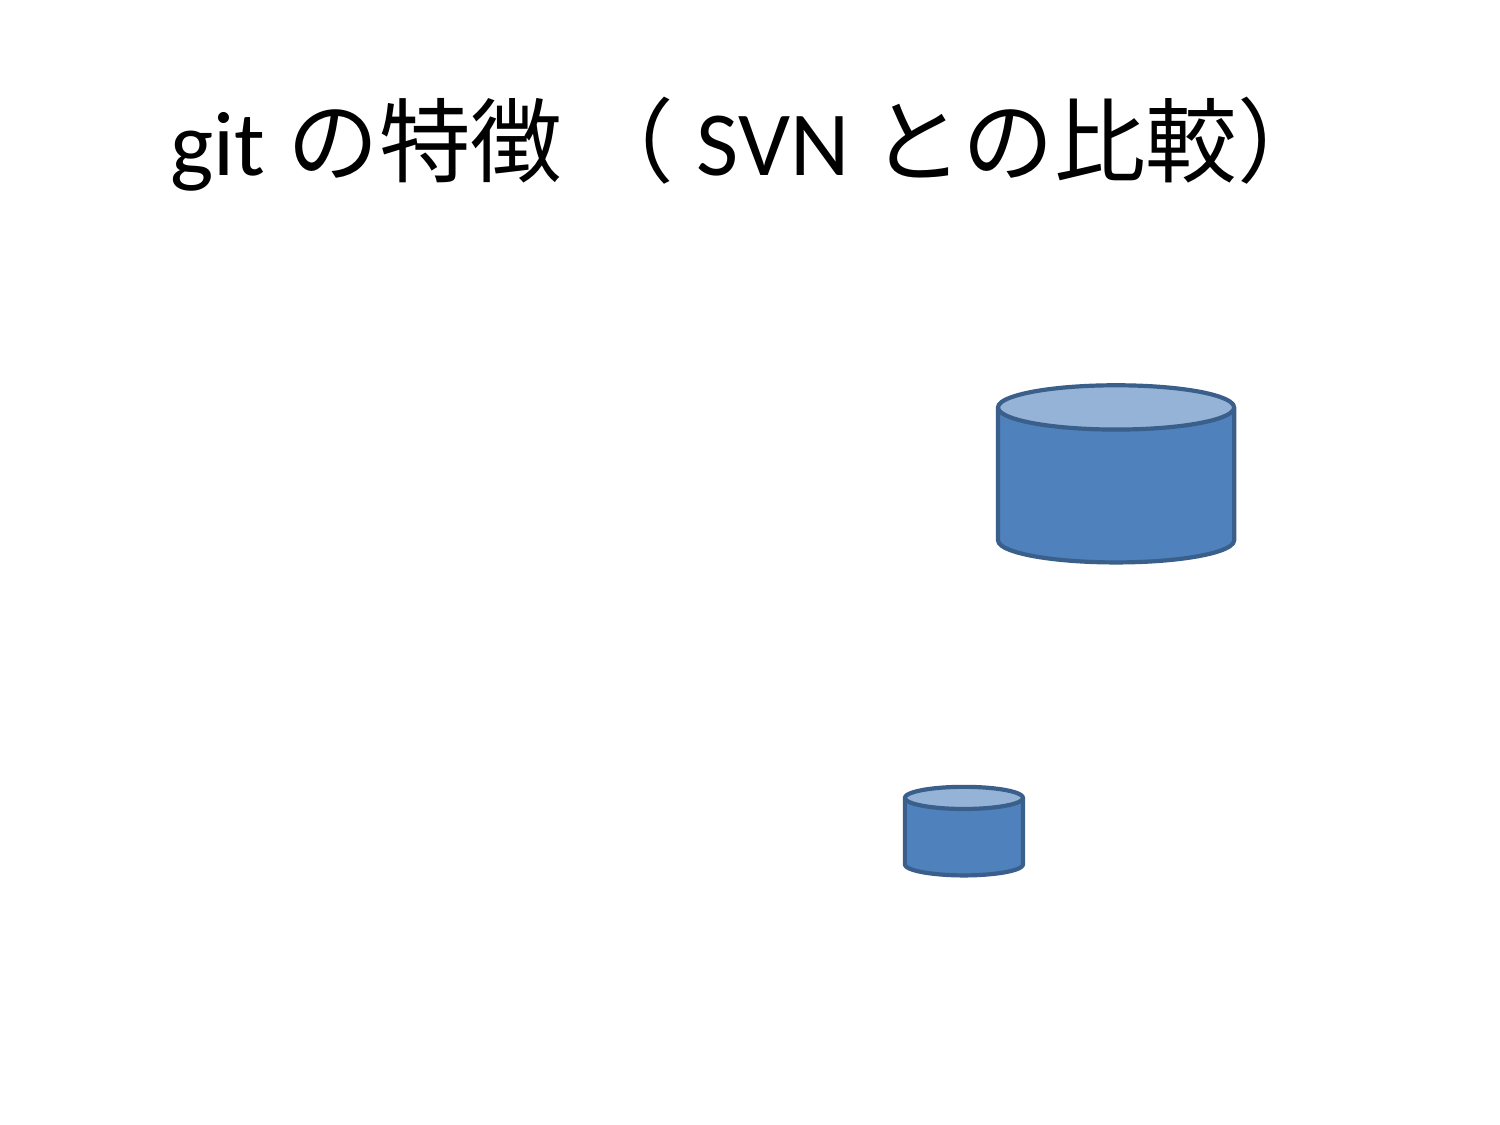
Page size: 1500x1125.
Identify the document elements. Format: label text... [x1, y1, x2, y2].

text_box [902, 784, 1026, 878]
title gitの特徴 （SVNとの比較） [75, 45, 1425, 233]
text_box [995, 383, 1237, 565]
